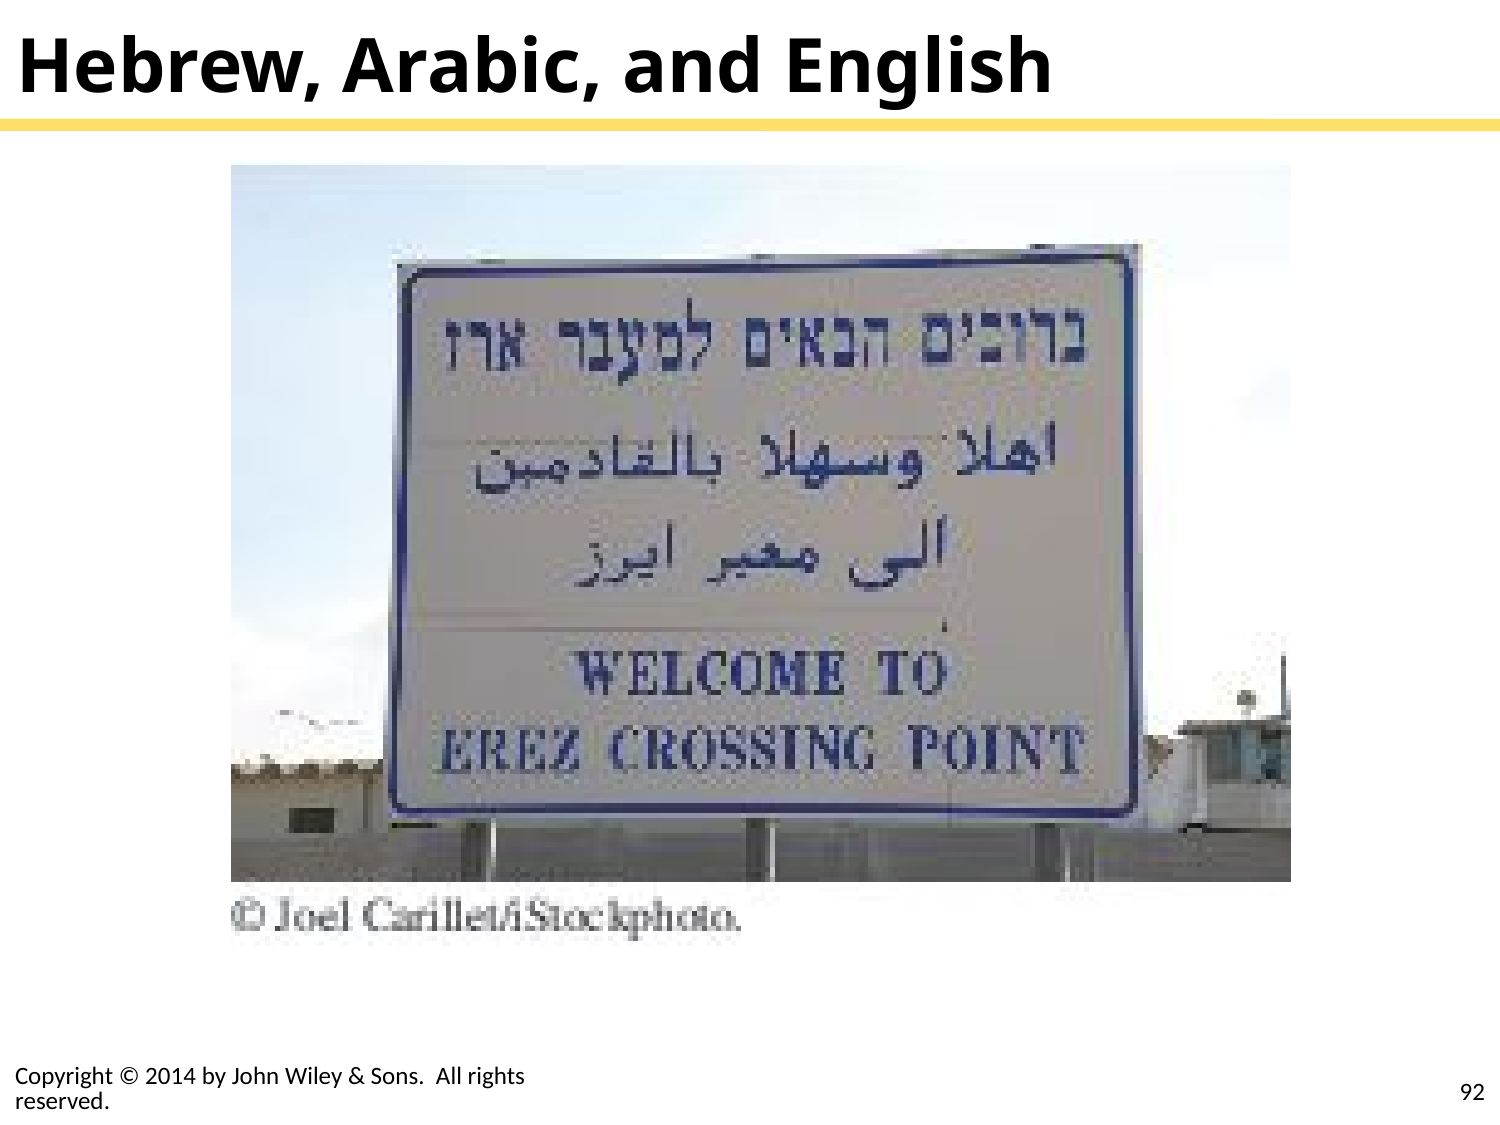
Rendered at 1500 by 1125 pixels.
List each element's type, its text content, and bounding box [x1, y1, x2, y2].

picture [231, 161, 1292, 1001]
title Hebrew, Arabic, and English [1, 0, 1500, 125]
